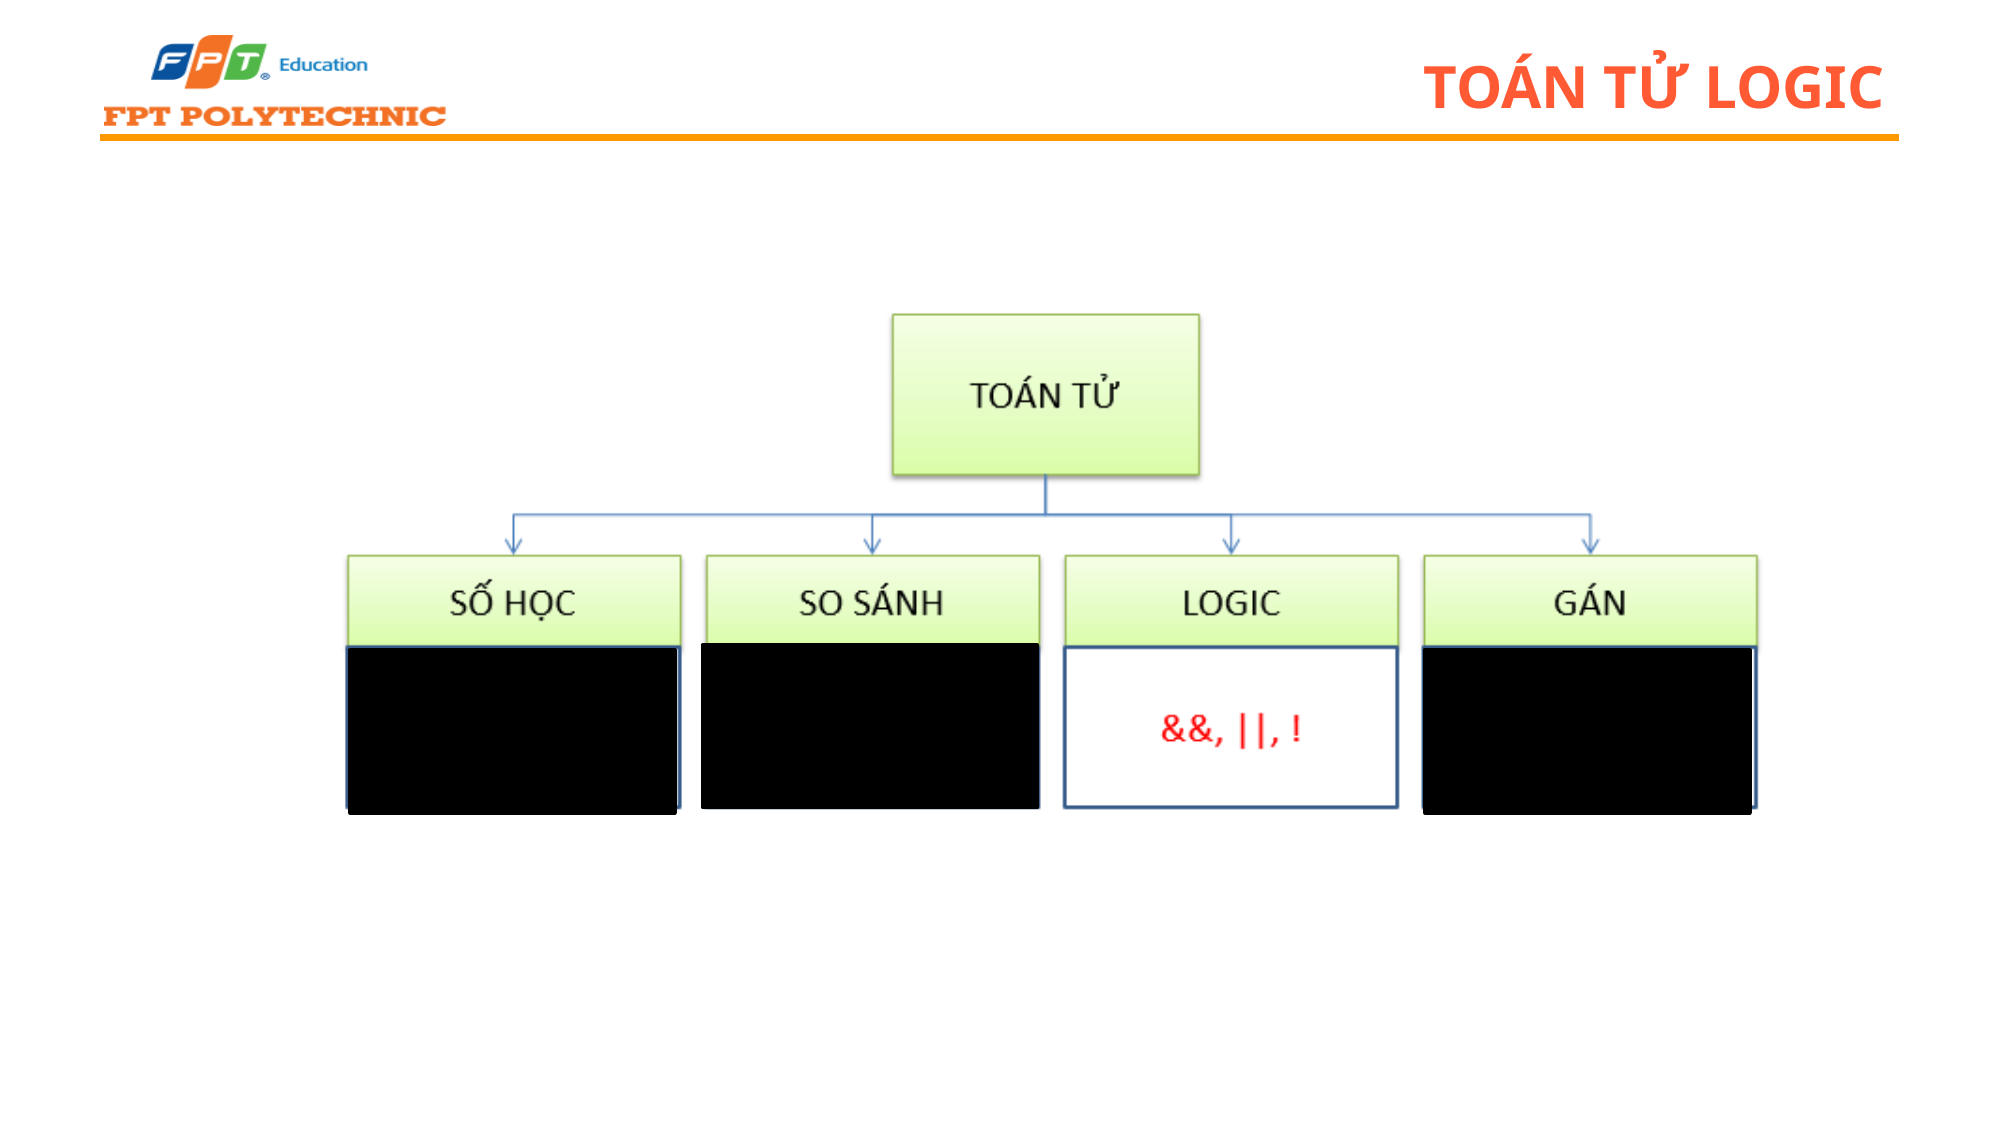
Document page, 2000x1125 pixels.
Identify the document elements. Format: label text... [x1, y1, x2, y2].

picture [311, 299, 1794, 836]
title TOÁN TỬ LOGIC [449, 45, 1900, 125]
picture [104, 35, 450, 126]
